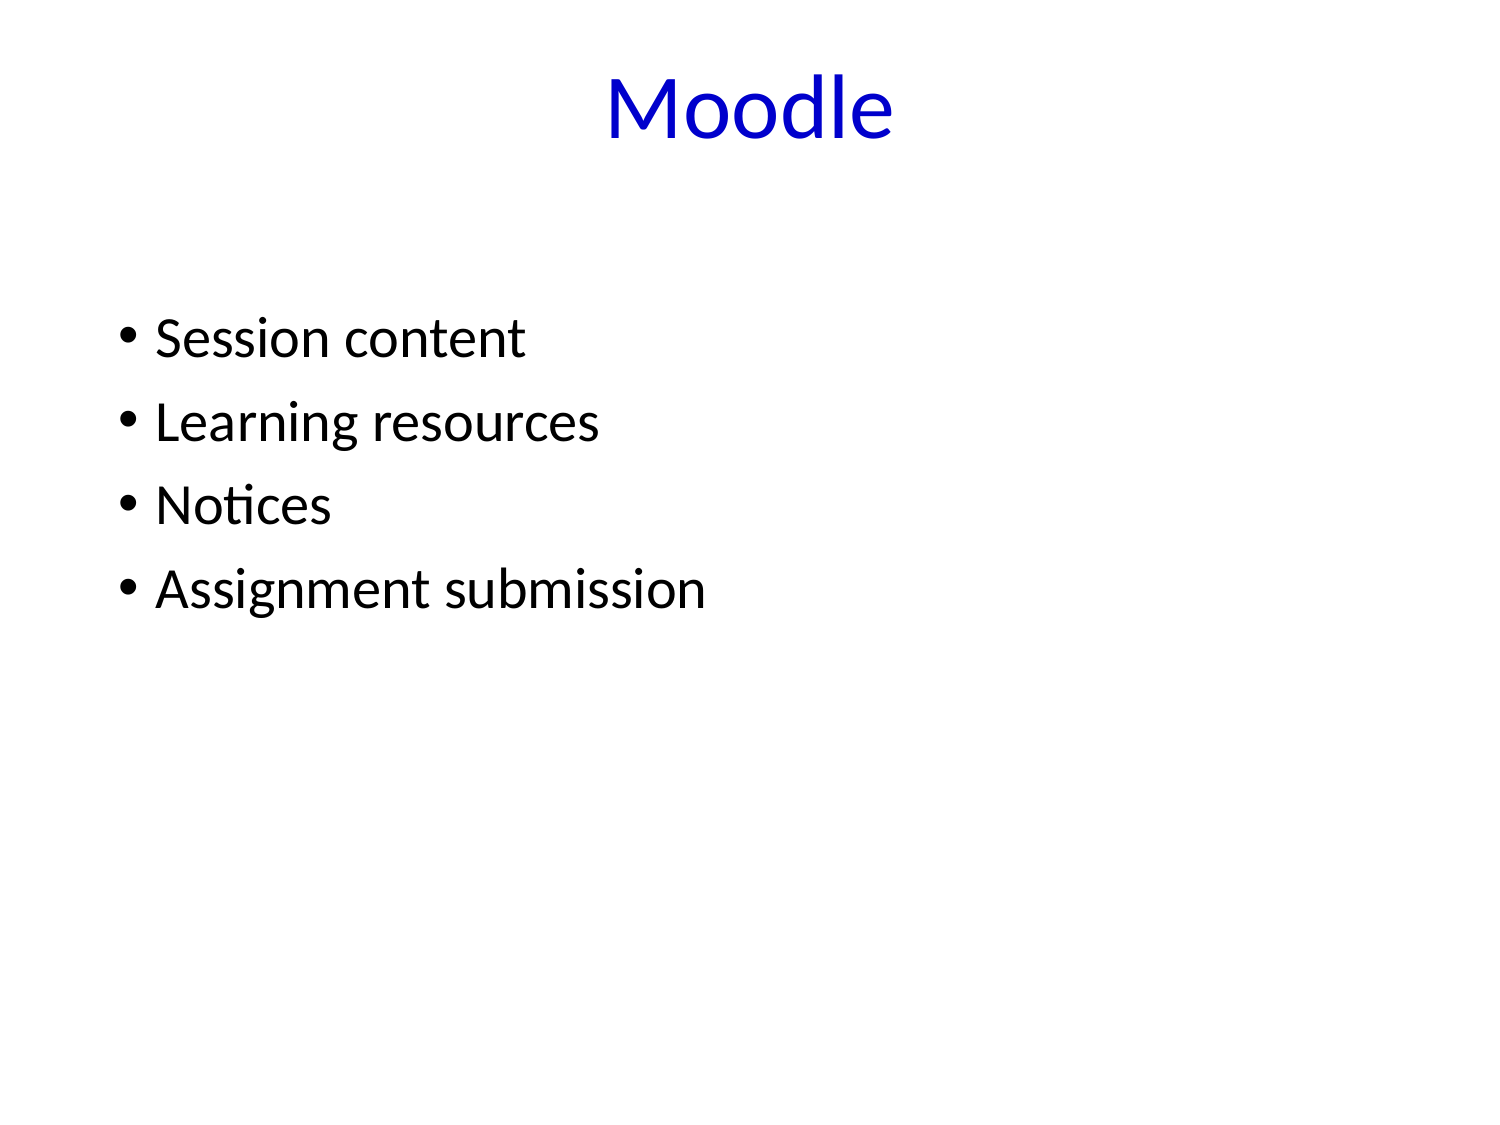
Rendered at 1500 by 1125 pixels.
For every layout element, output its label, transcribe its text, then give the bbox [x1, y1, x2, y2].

list Session content Learning resources Notices Assignment submission [103, 299, 1459, 1014]
title Moodle [103, 0, 1397, 218]
